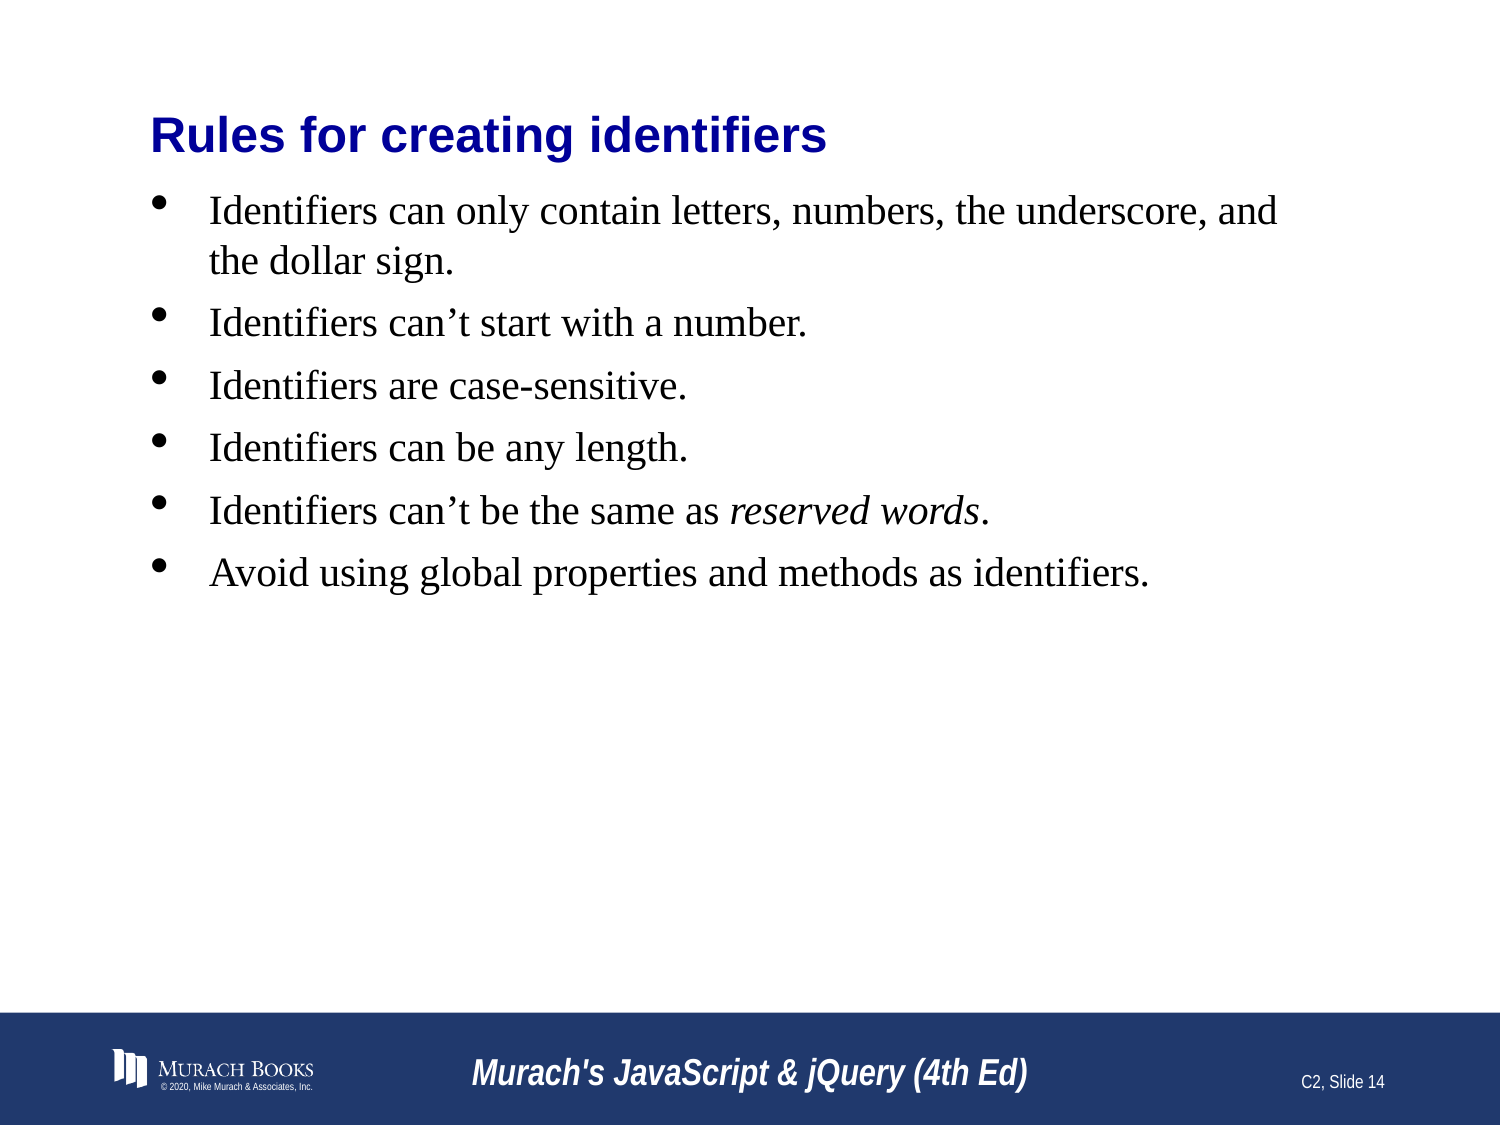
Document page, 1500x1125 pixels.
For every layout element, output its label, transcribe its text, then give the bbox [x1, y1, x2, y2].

list Identifiers can only contain letters, numbers, the underscore, and the dollar sign. Identifiers can’t start with a number. Identifiers are case-sensitive. Identifiers can be any length. Identifiers can’t be the same as reserved words. Avoid using global properties and methods as identifiers. [137, 174, 1350, 975]
slide_number Murach's JavaScript & jQuery (4th Ed) [463, 1025, 1050, 1100]
footer © 2020, Mike Murach & Associates, Inc. [12, 1025, 463, 1100]
title Rules for creating identifiers [150, 102, 1350, 164]
slide_number C2, Slide 14 [1087, 1025, 1400, 1100]
